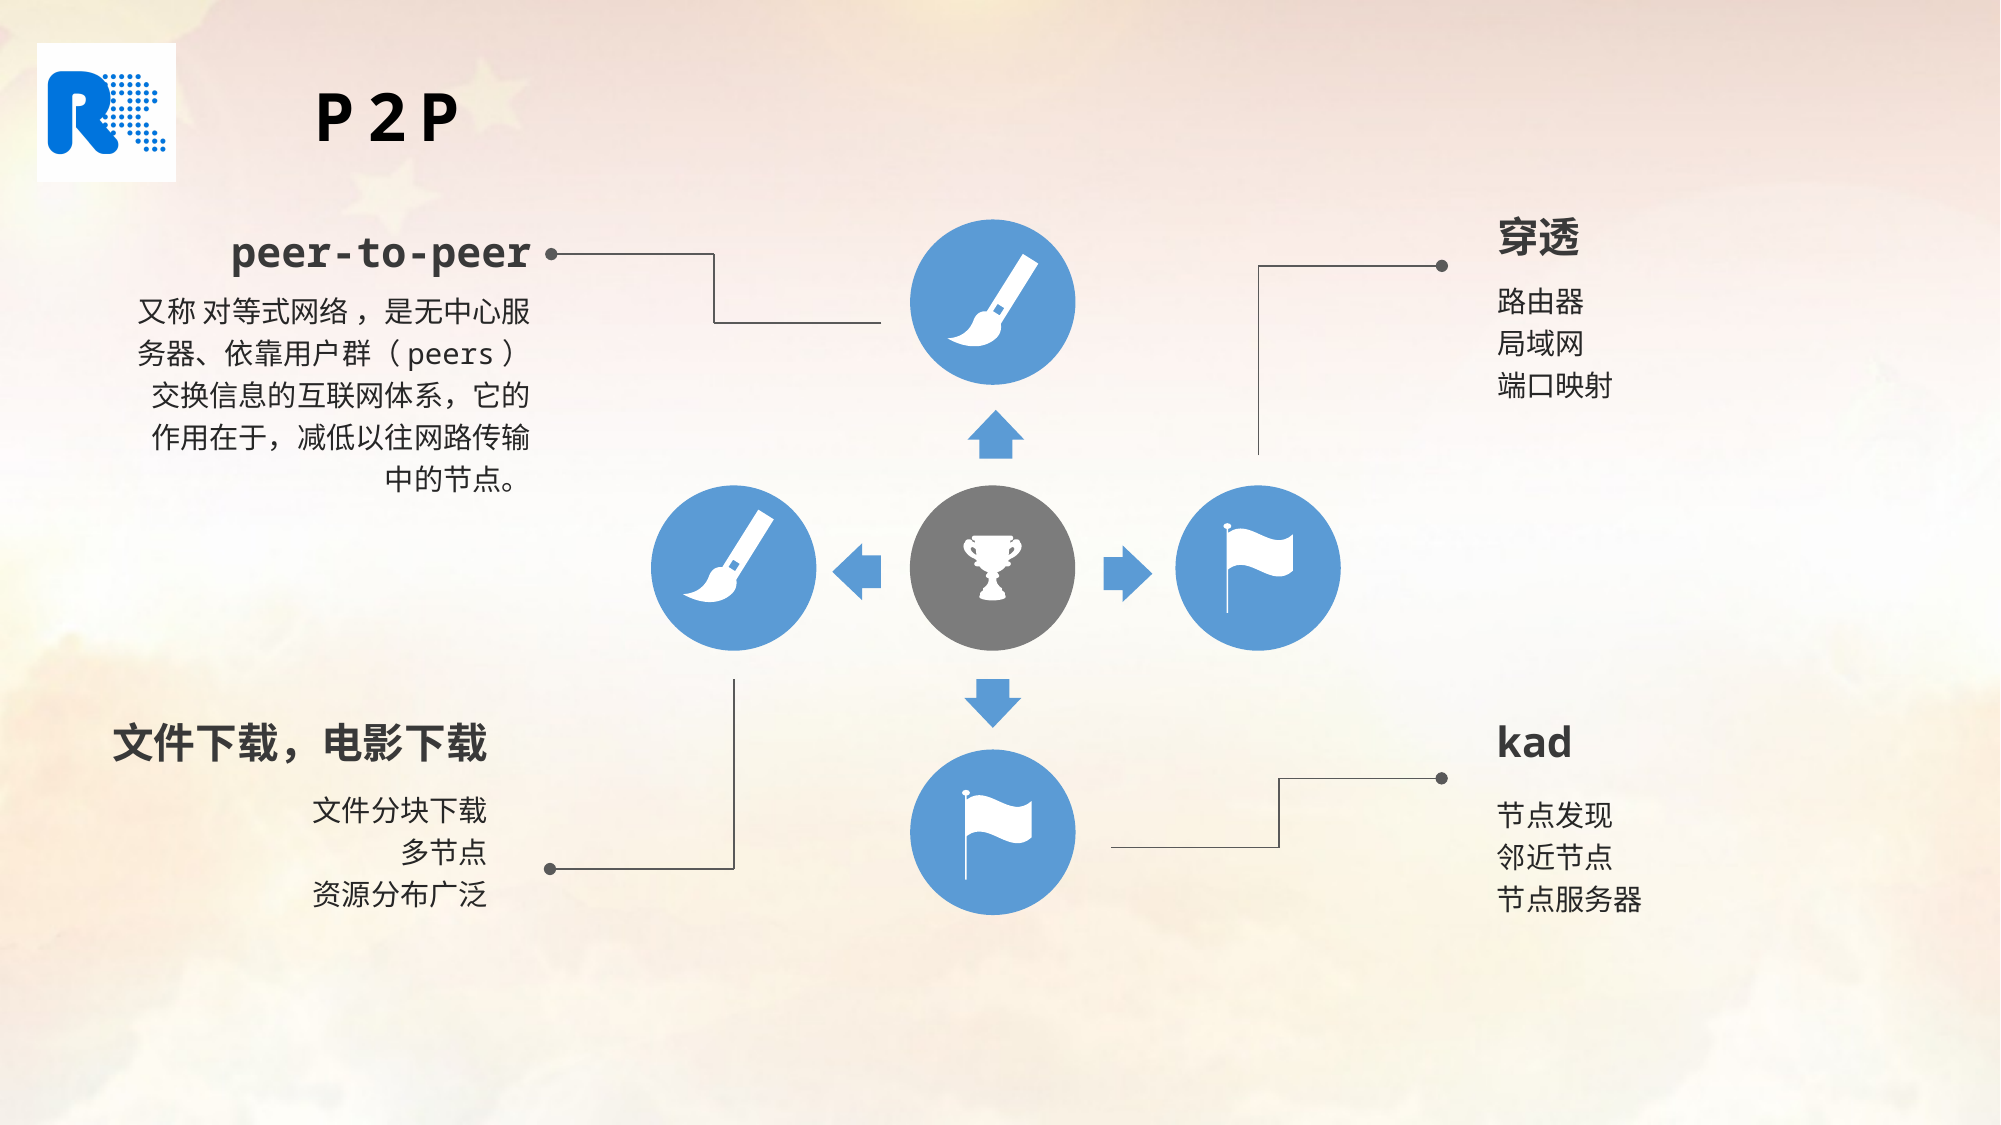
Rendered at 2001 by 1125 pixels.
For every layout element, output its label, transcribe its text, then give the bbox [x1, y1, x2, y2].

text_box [107, 218, 1076, 587]
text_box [832, 409, 1153, 728]
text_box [63, 485, 817, 1086]
text_box P2P [299, 57, 1153, 157]
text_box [1175, 203, 1921, 651]
picture [0, 0, 2001, 1125]
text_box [910, 708, 1921, 1091]
